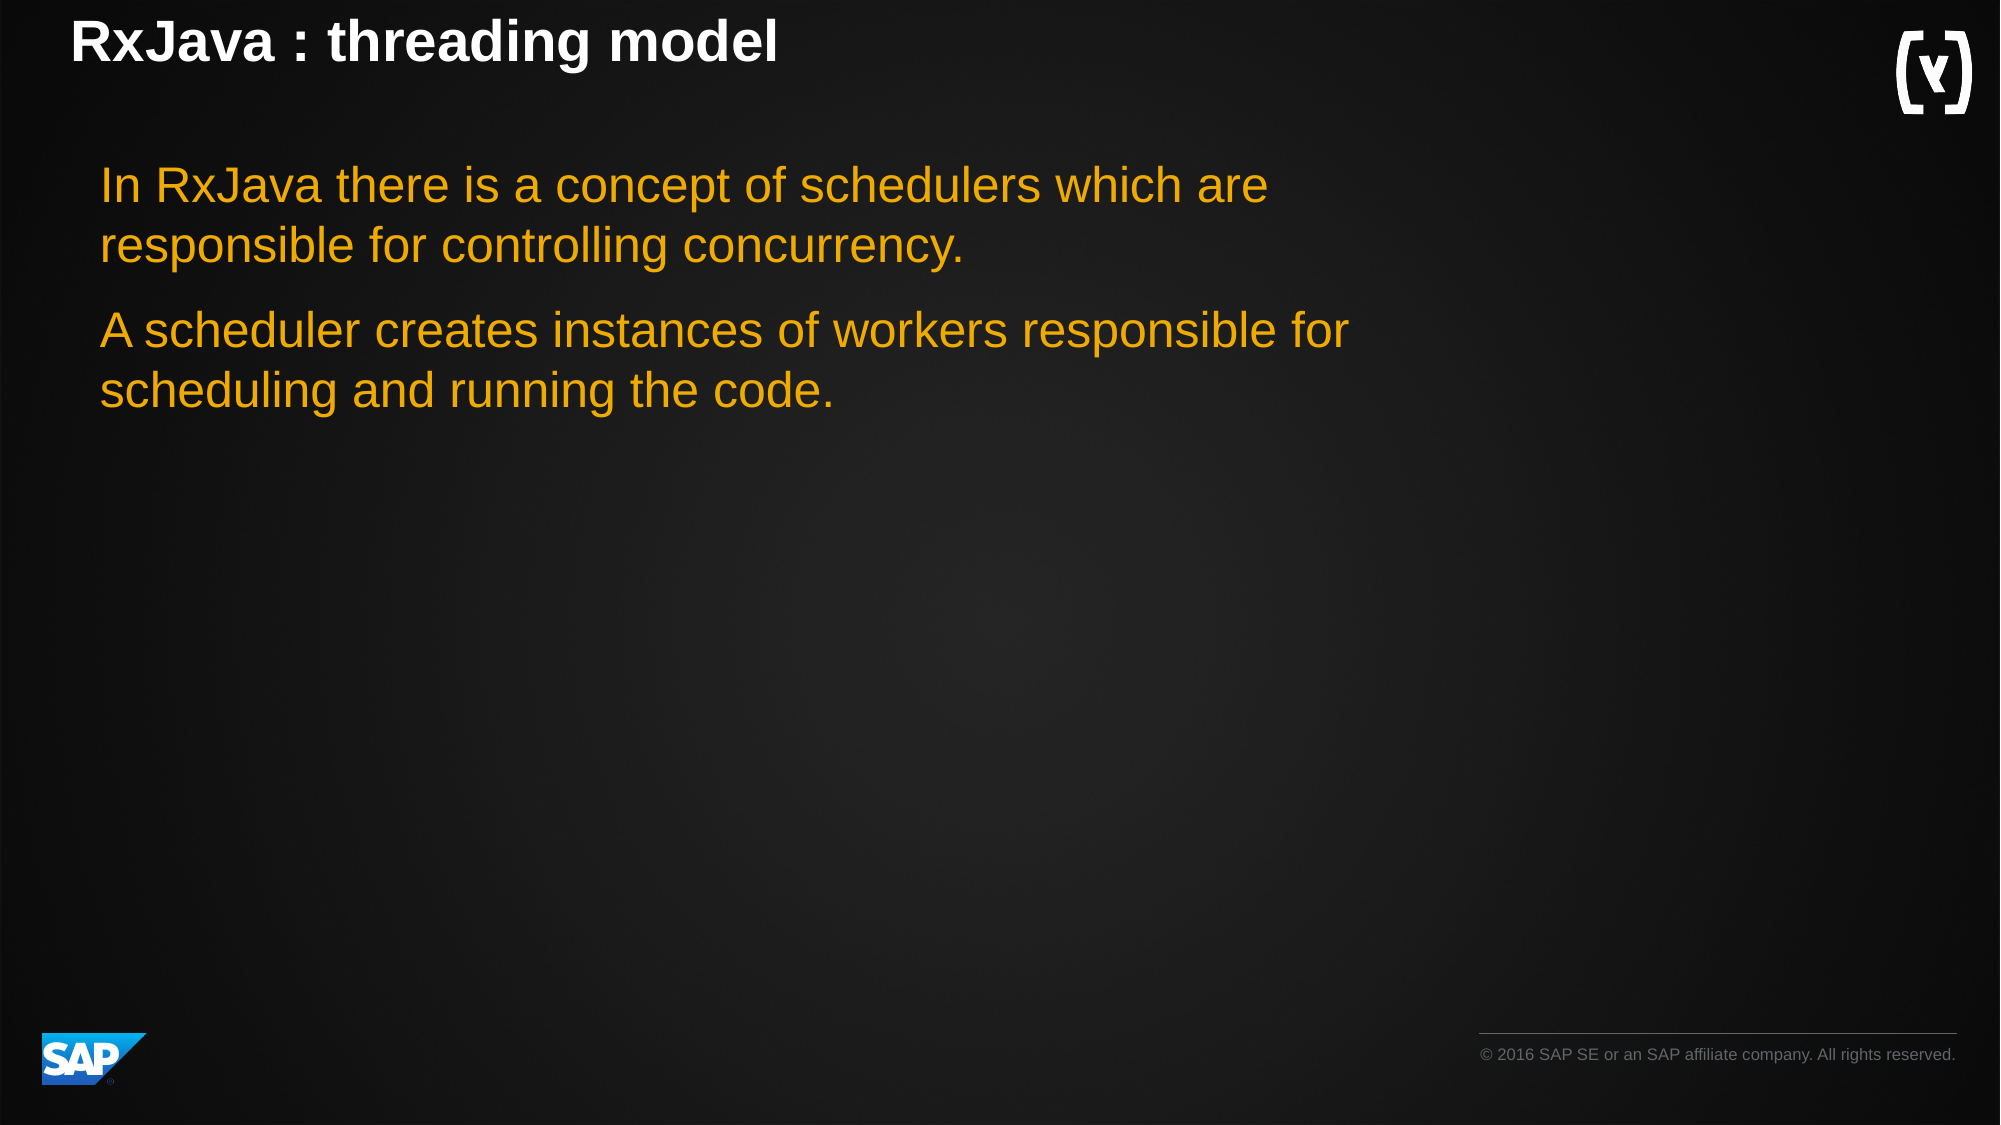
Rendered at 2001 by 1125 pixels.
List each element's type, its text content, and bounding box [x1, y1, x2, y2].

text_box In RxJava there is a concept of schedulers which are responsible for controlling concurrency. A scheduler creates instances of workers responsible for scheduling and running the code. [84, 145, 1474, 510]
picture [0, 0, 2000, 1125]
title RxJava : threading model [70, 10, 1930, 135]
